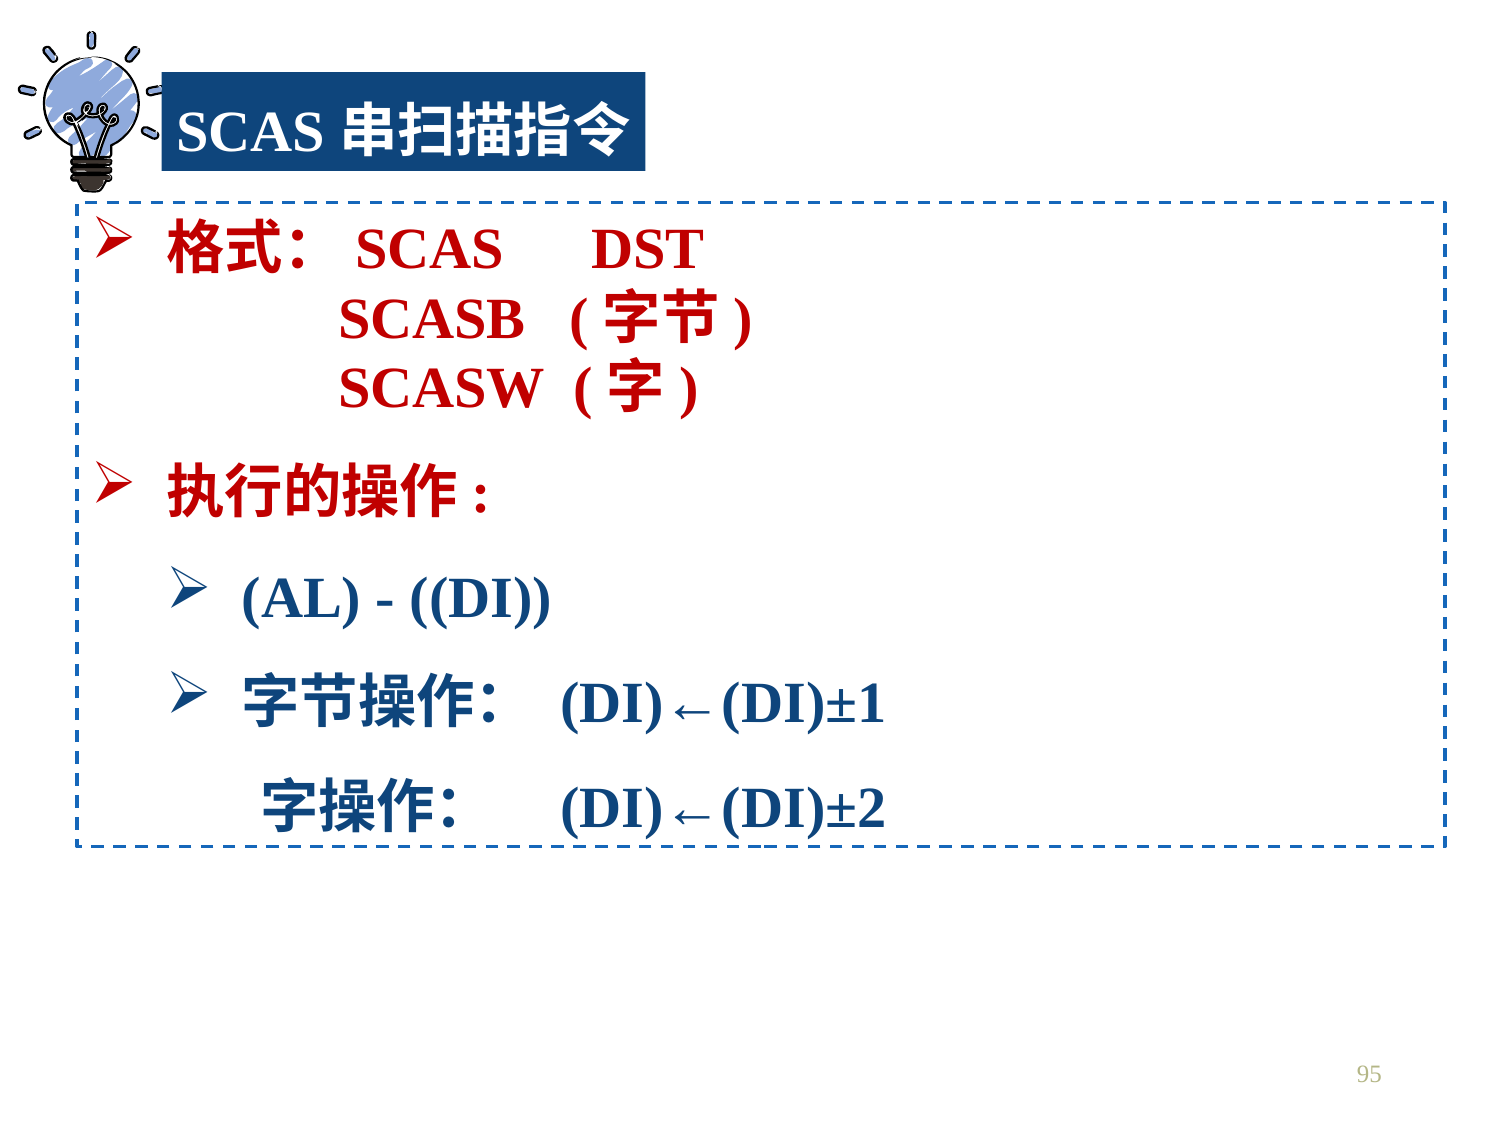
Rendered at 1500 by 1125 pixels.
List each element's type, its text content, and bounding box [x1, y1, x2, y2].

slide_number 95 [1059, 1042, 1397, 1103]
text_box SCAS串扫描指令 [161, 72, 646, 171]
text_box 格式：SCAS DST SCASB (字节) SCASW (字) 执行的操作: (AL) - ((DI)) 字节操作： (DI)←(DI)±1 字操作： (DI)←(DI)±2 [76, 202, 1446, 847]
